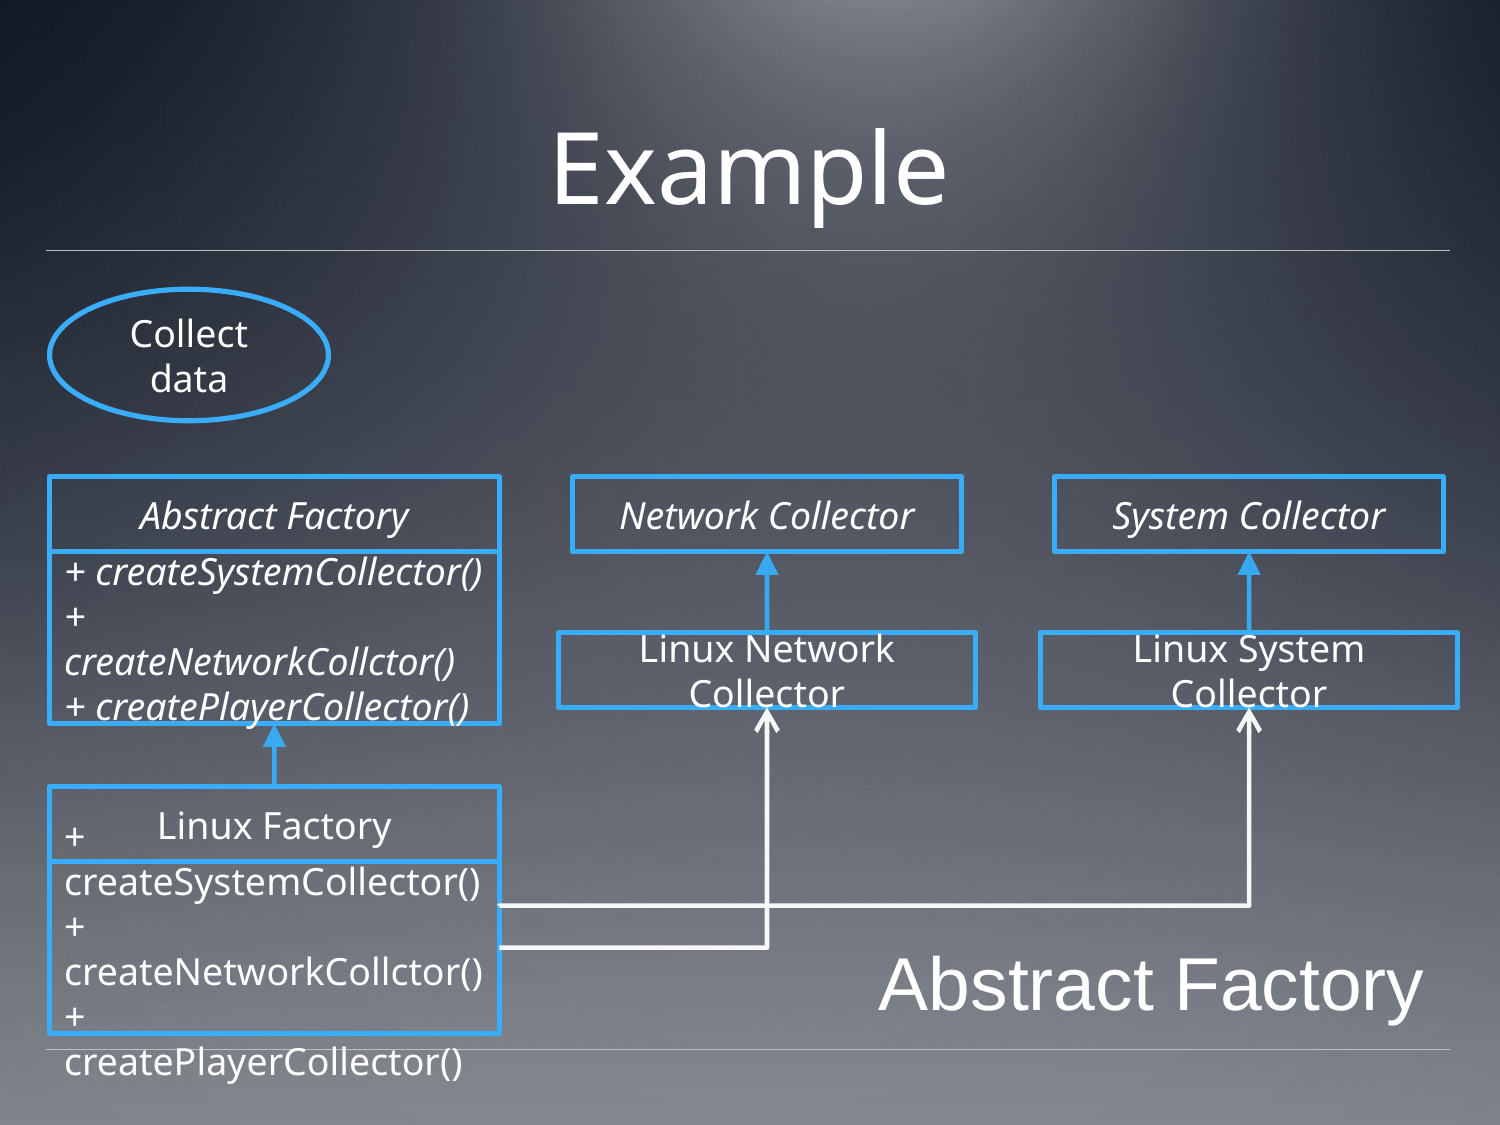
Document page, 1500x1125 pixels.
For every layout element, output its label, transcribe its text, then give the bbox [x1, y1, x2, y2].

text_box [47, 474, 502, 1036]
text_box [1038, 474, 1460, 710]
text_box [497, 705, 1252, 908]
text_box Collect data [46, 286, 332, 424]
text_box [556, 474, 978, 705]
title Example [104, 17, 1395, 233]
text_box Abstract Factory [864, 927, 1440, 1033]
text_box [497, 908, 770, 950]
